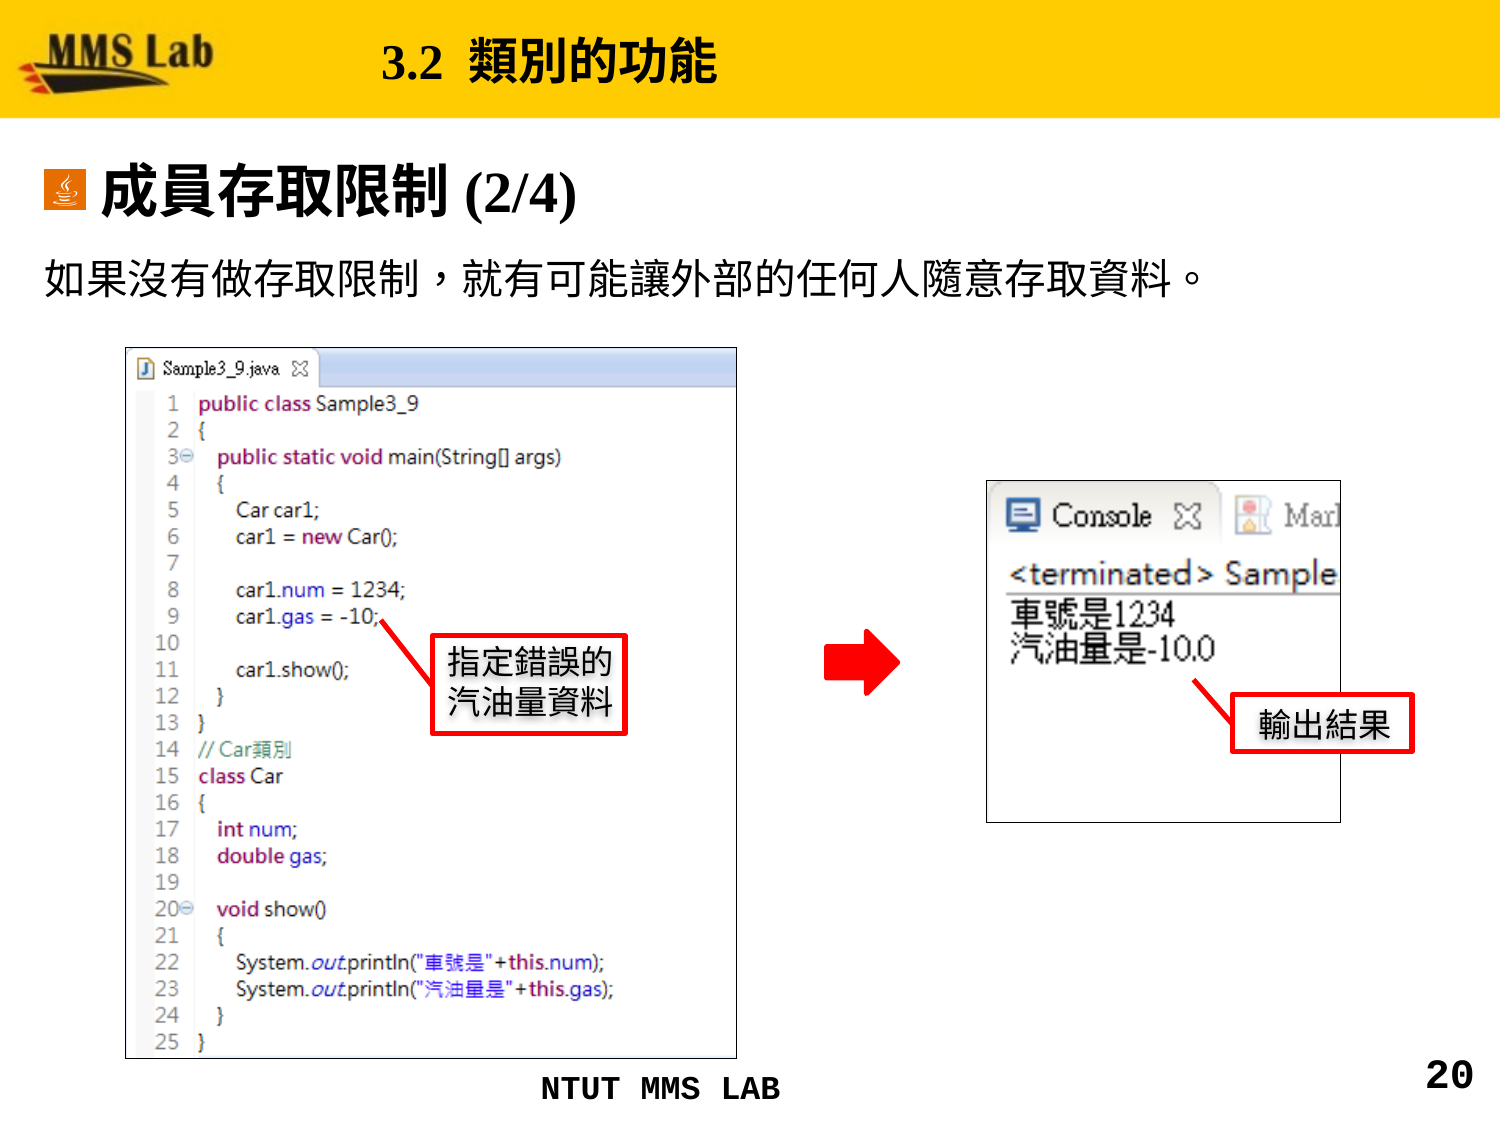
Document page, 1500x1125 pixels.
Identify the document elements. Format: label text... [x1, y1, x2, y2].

list 成員存取限制(2/4) 如果沒有做存取限制，就有可能讓外部的任何人隨意存取資料。 [29, 147, 1447, 386]
slide_number 20 [1139, 1039, 1491, 1118]
text_box 輸出結果 [1345, 696, 1426, 752]
text_box [826, 631, 898, 694]
title 3.2 類別的功能 [366, 0, 1500, 119]
picture [0, 0, 1500, 1096]
footer NTUT MMS LAB [525, 1058, 1013, 1107]
